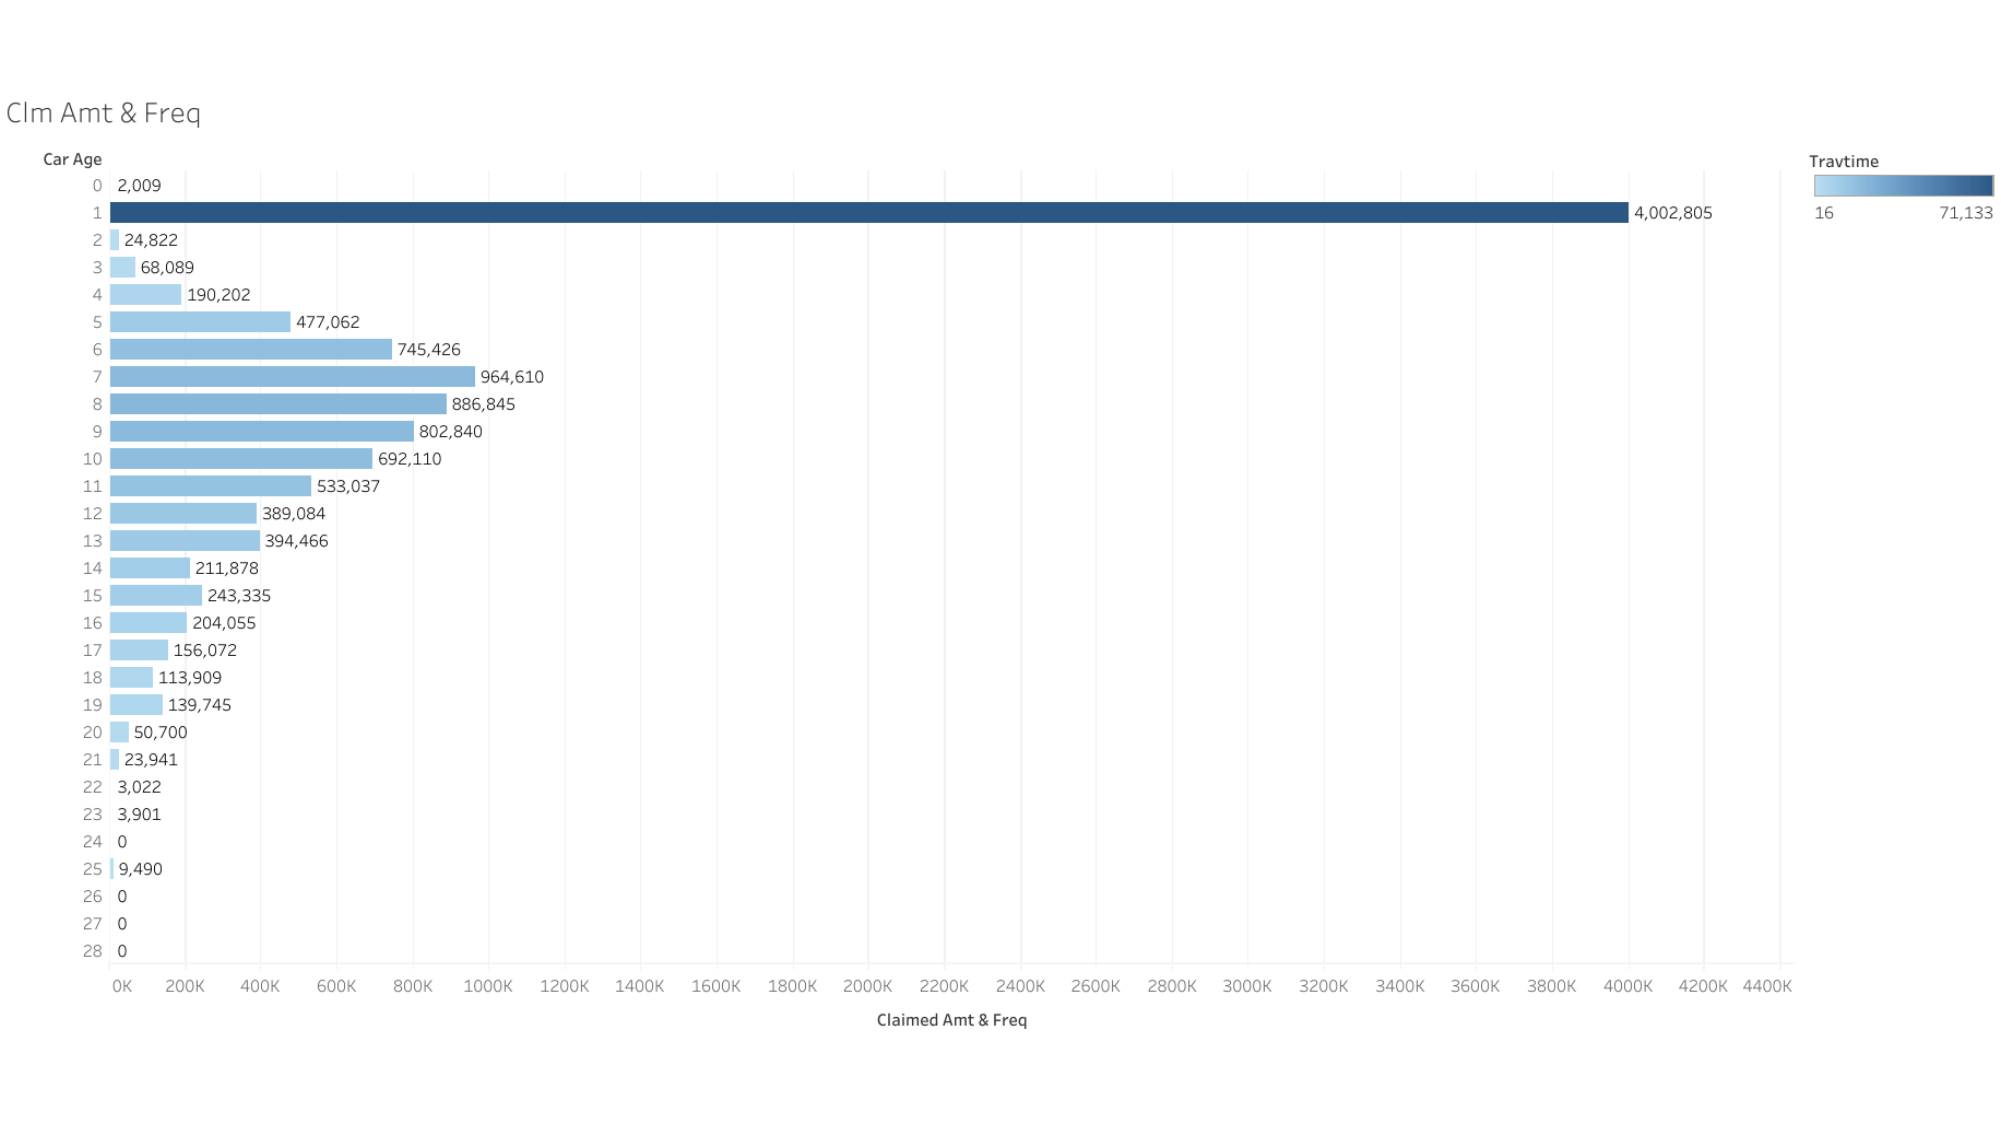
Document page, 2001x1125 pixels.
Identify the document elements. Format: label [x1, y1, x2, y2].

picture [0, 84, 2000, 1041]
